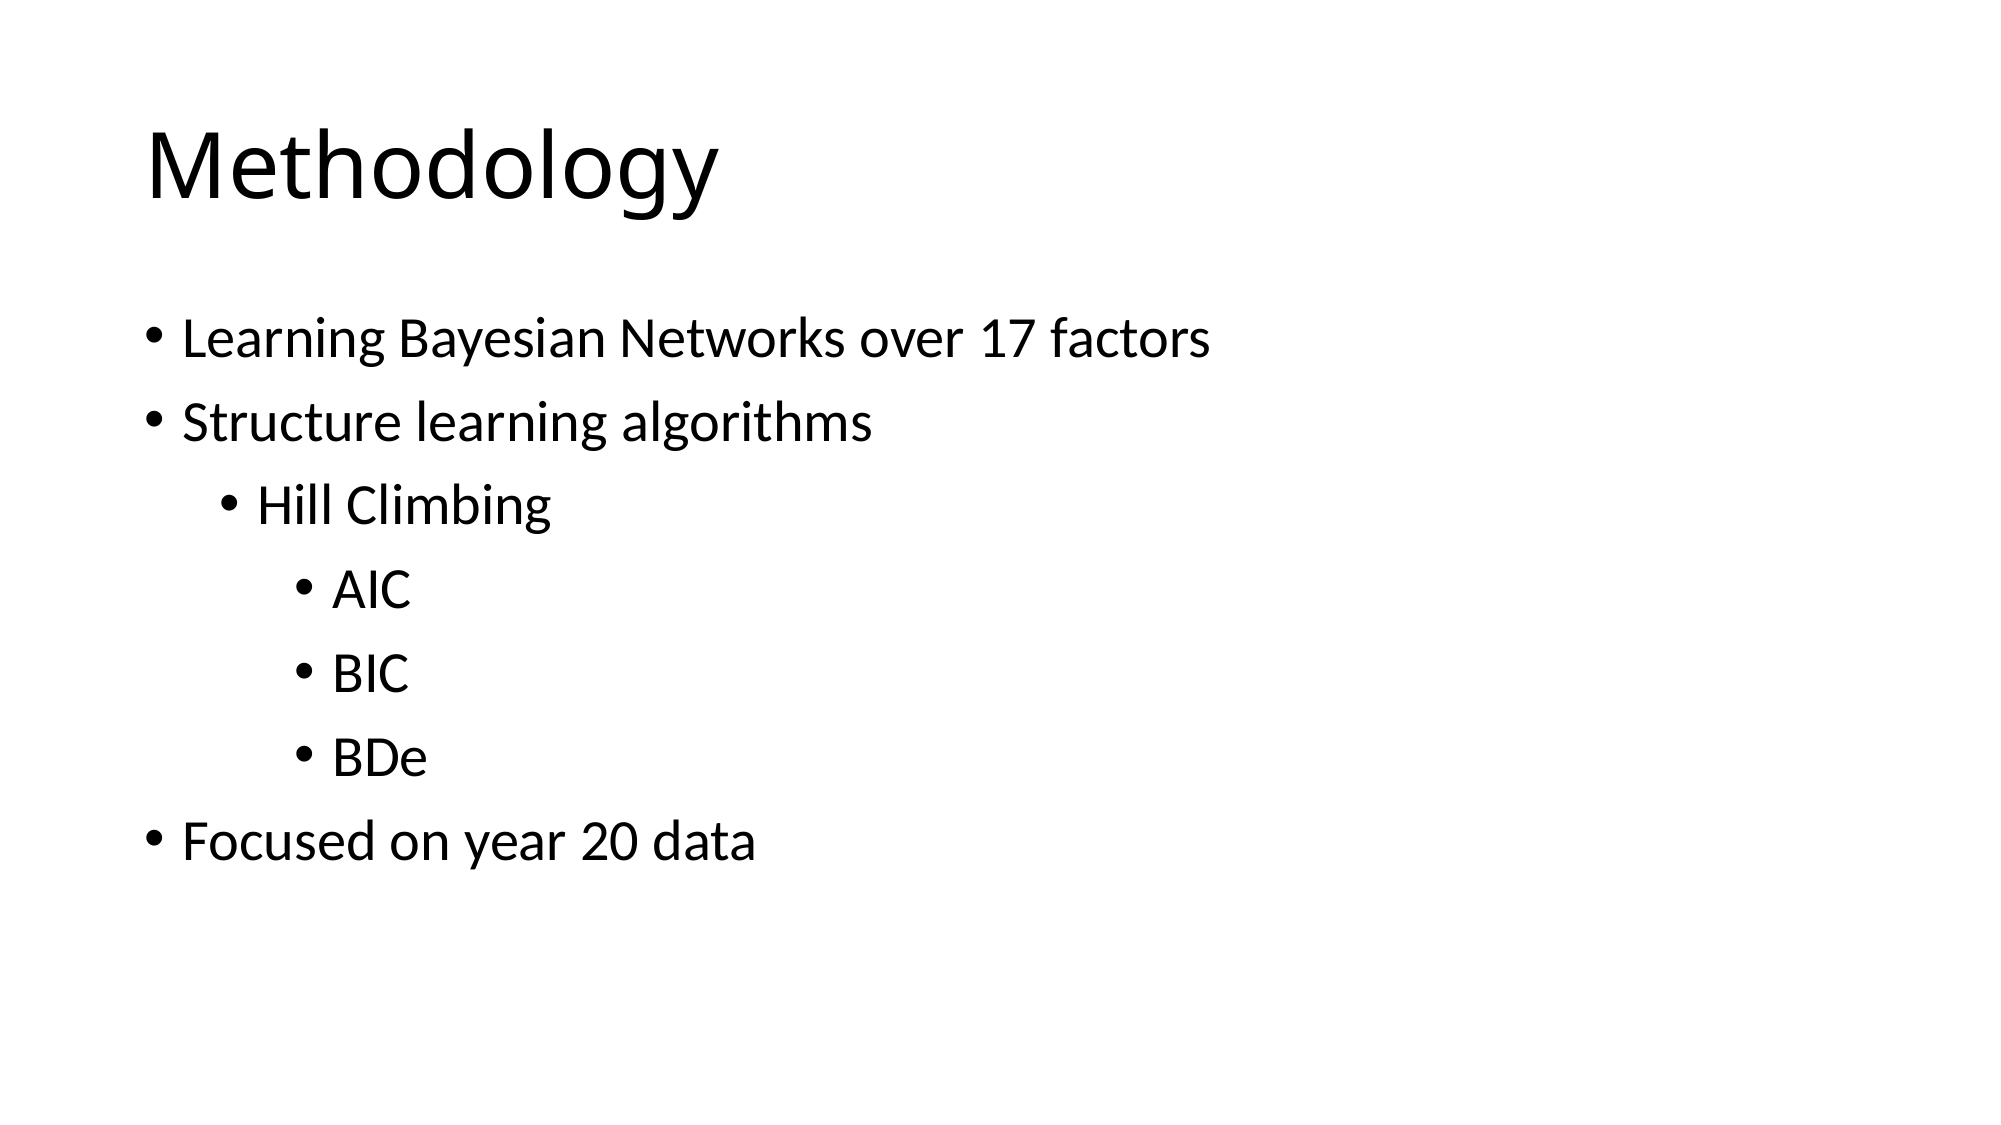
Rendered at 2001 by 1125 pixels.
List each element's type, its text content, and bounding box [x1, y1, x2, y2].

title Methodology [136, 59, 1863, 278]
list Learning Bayesian Networks over 17 factors Structure learning algorithms Hill Climbing AIC BIC BDe Focused on year 20 data [136, 298, 1863, 1014]
